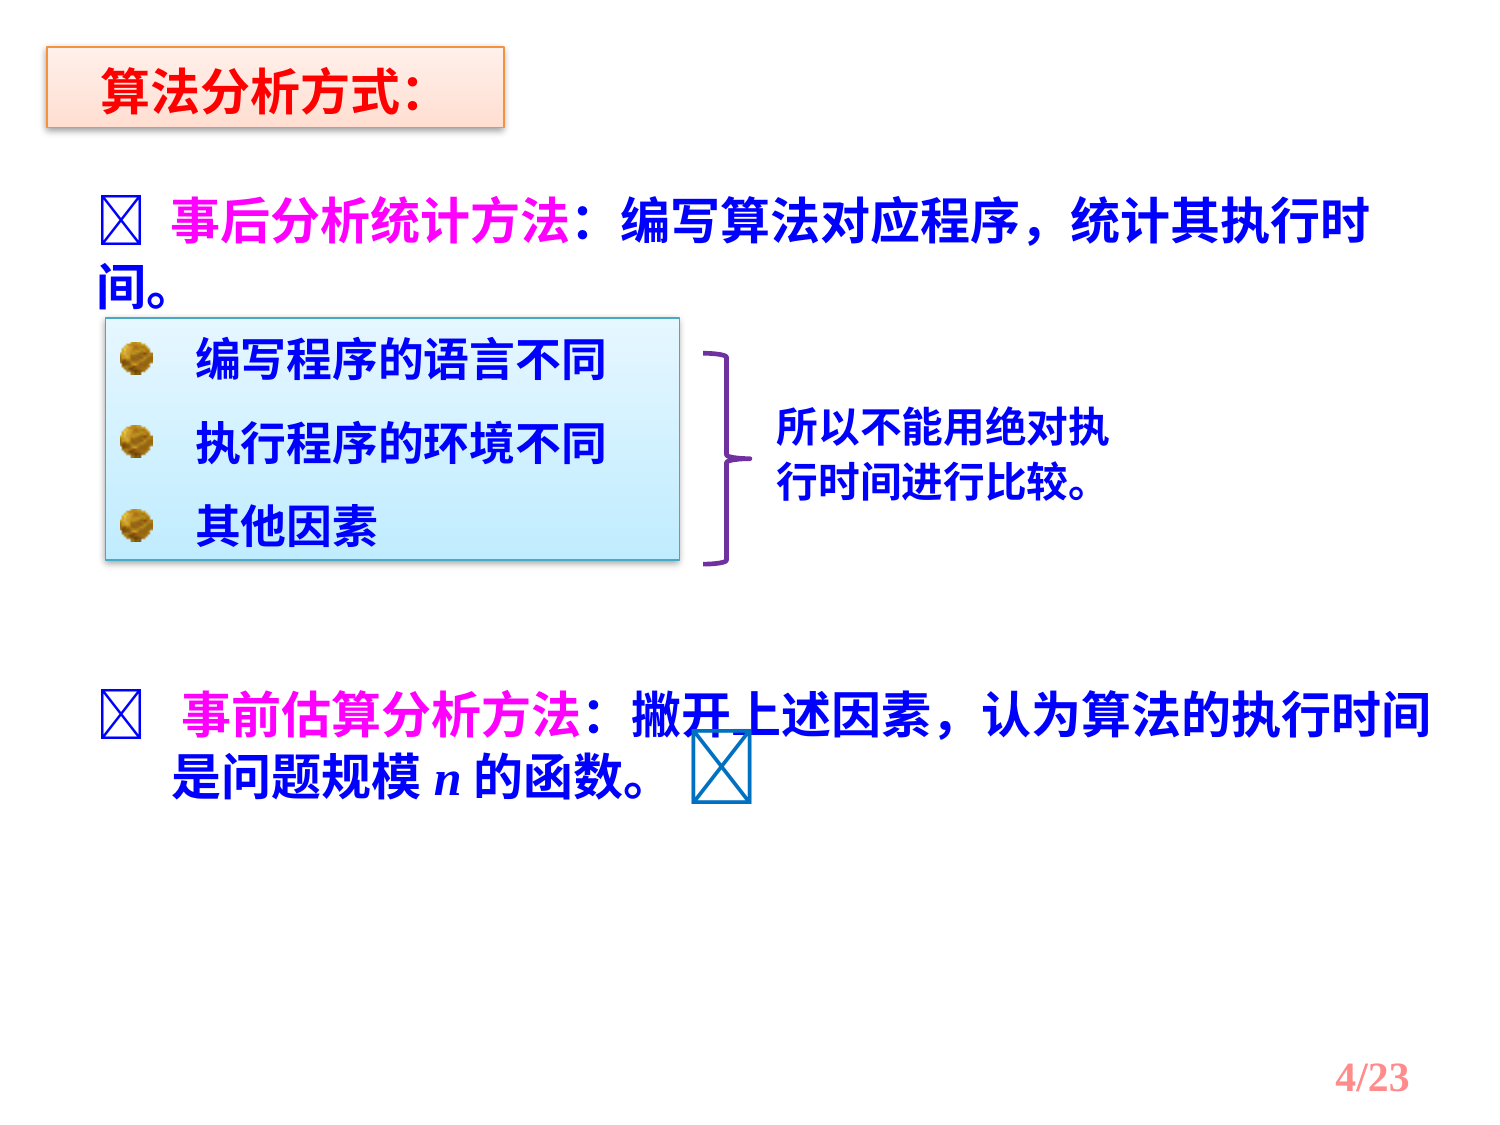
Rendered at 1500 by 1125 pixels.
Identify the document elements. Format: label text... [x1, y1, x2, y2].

text_box 编写程序的语言不同 执行程序的环境不同 其他因素 [105, 317, 680, 561]
text_box  事后分析统计方法：编写算法对应程序，统计其执行时间。 [81, 175, 1465, 323]
picture [120, 342, 153, 375]
picture [120, 509, 153, 542]
text_box [703, 352, 751, 565]
text_box  事前估算分析方法：撇开上述因素，认为算法的执行时间是问题规模n的函数。  [82, 669, 1454, 818]
slide_number 4/23 [1074, 1042, 1425, 1103]
text_box 算法分析方式： [46, 46, 505, 128]
picture [120, 425, 153, 458]
text_box 所以不能用绝对执行时间进行比较。 [761, 388, 1161, 514]
